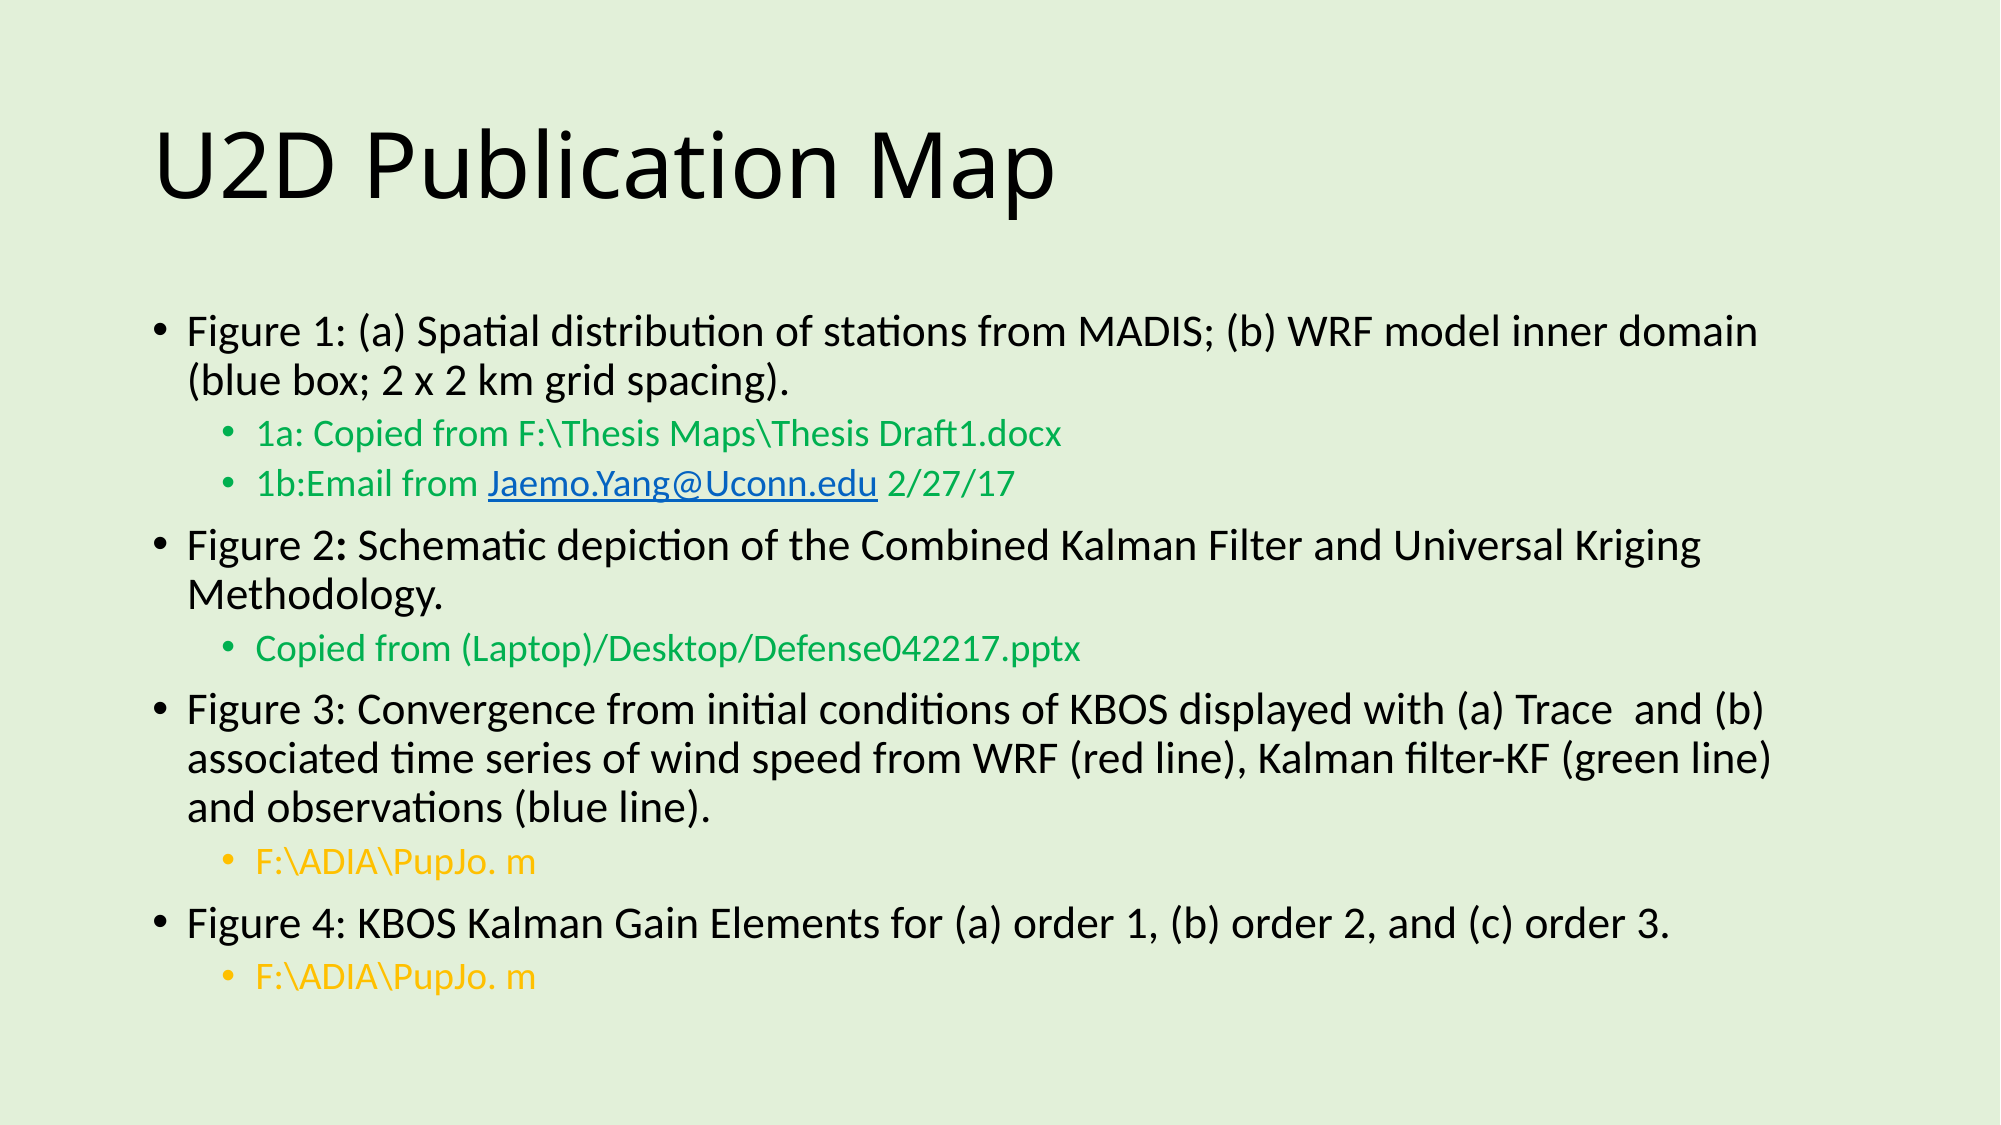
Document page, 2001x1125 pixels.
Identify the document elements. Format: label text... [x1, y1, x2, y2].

title U2D Publication Map [137, 59, 1863, 278]
